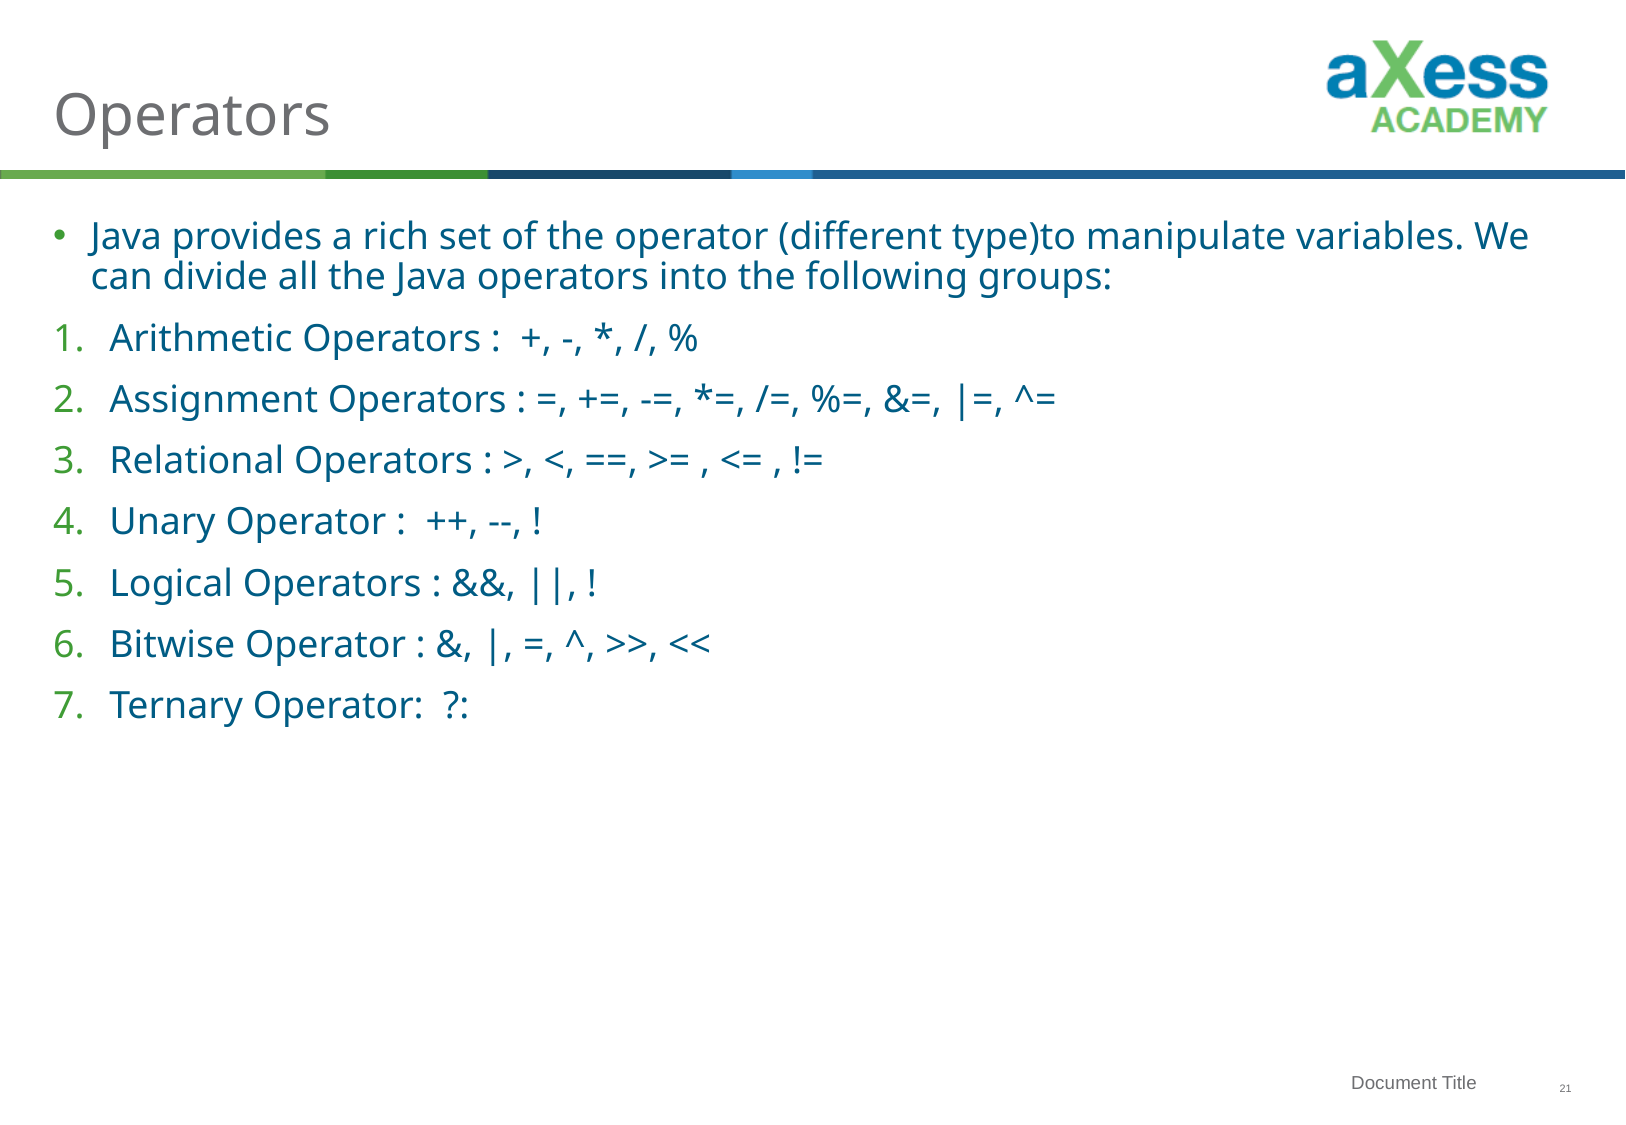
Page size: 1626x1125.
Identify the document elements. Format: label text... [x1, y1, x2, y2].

title Operators [53, 32, 1573, 148]
picture [0, 170, 1625, 179]
picture [1288, 30, 1574, 147]
list Java provides a rich set of the operator (different type)to manipulate variables. We can divide all the Java operators into the following groups: Arithmetic Operators : +, -, *, /, % Assignment Operators : =, +=, -=, *=, /=, %=, &=, |=, ^= Relational Operators : >, <, ==, >= , <= , != Unary Operator : ++, --, ! Logical Operators : &&, ||, ! Bitwise Operator : &, |, =, ^, >>, << Ternary Operator: ?: [53, 217, 1573, 1013]
